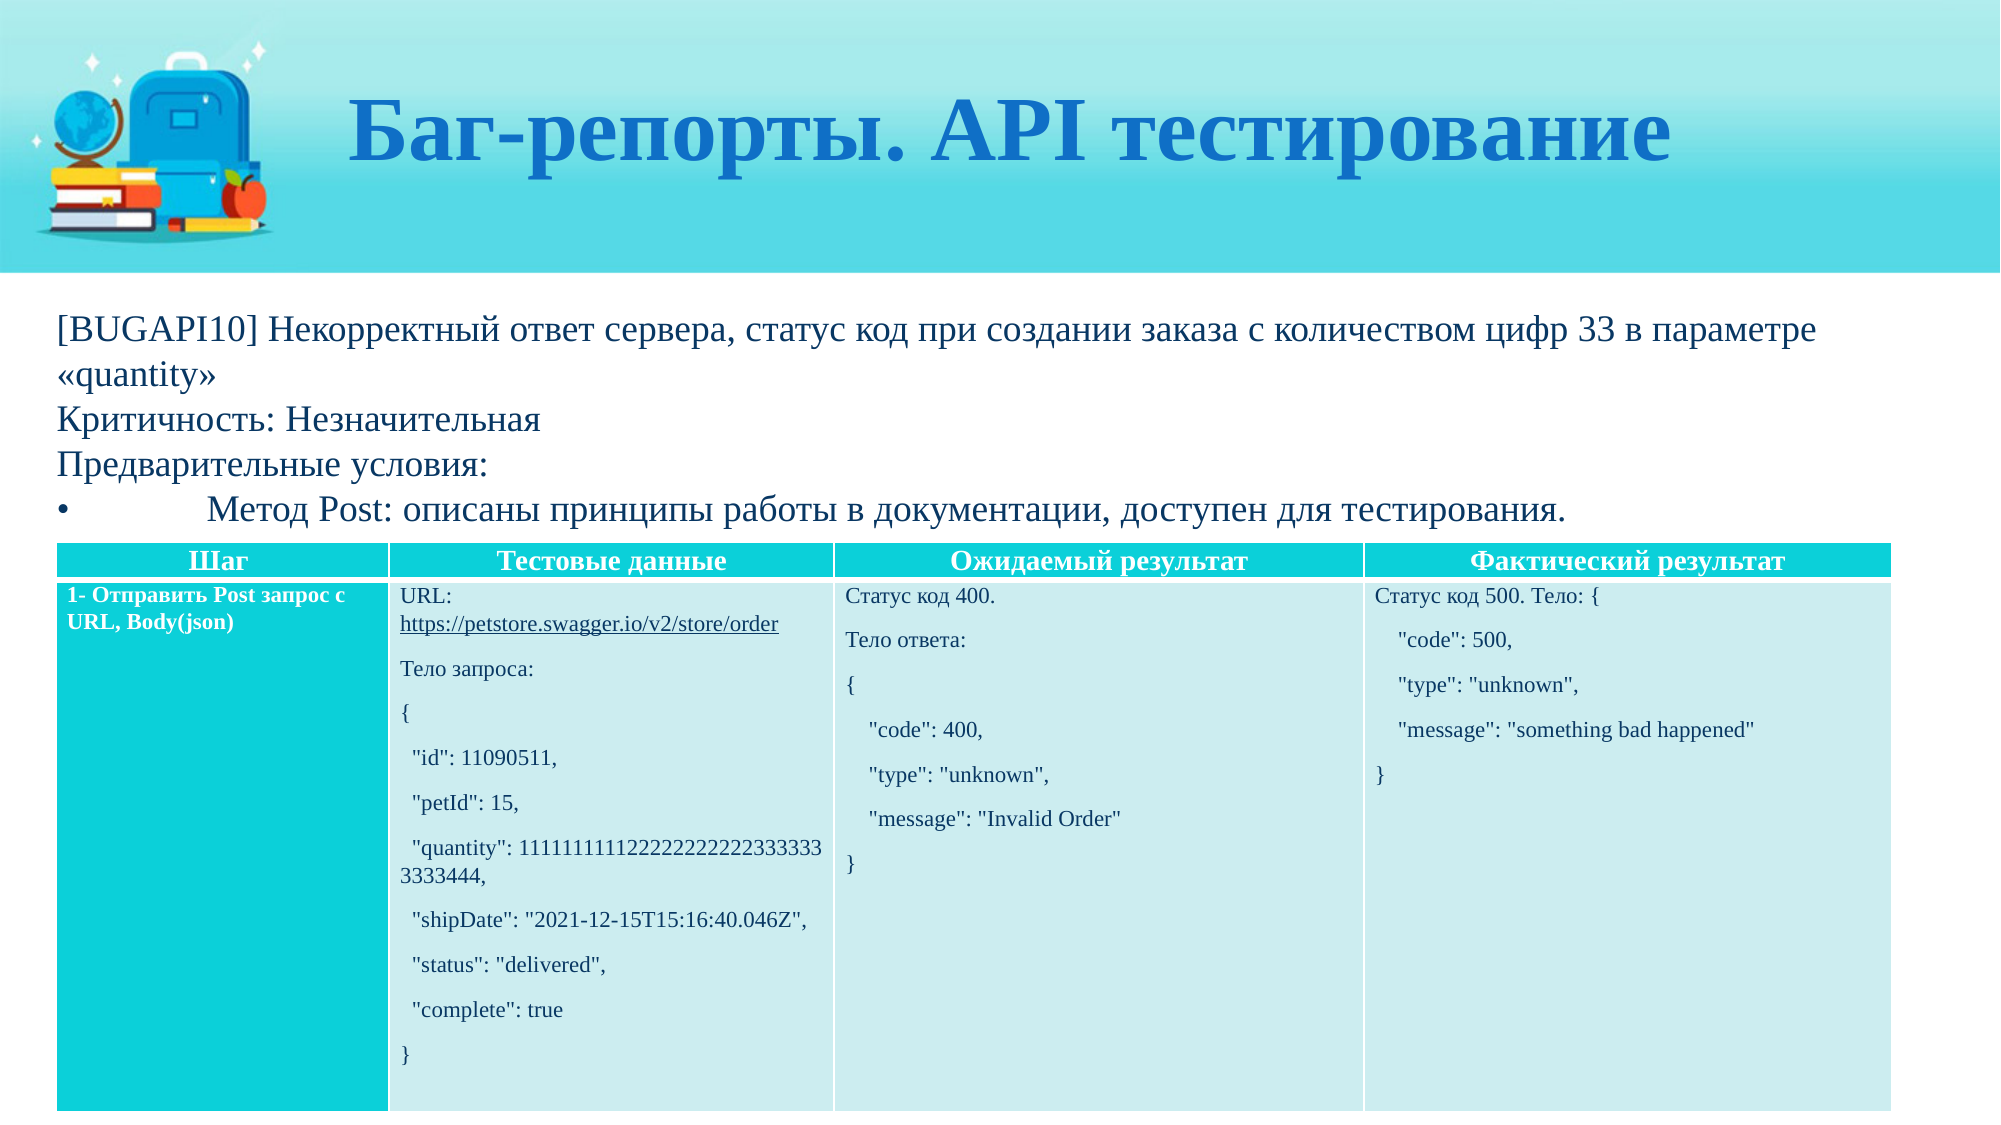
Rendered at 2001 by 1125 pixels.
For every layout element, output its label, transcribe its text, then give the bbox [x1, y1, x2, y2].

table_cell URL: https://petstore.swagger.io/v2/store/order Тело запроса: { "id": 11090511, "petId": 15, "quantity": 1111111111222222222223333333333444, "shipDate": "2021-12-15T15:16:40.046Z", "status": "delivered", "complete": true } [390, 583, 833, 1111]
title Баг-репорты. API тестирование [333, 22, 1946, 240]
table_cell 1- Отправить Post запрос с URL, Body(json) [57, 583, 388, 1111]
text_box [BUGAPI10] Некорректный ответ сервера, статус код при создании заказа с количеством цифр 33 в параметре «quantity» Критичность: Незначительная Предварительные условия: • Метод Post: описаны принципы работы в документации, доступен для тестирования. [41, 296, 1907, 536]
picture [0, 0, 2000, 352]
table_header Ожидаемый результат [835, 543, 1363, 577]
table_header Фактический результат [1365, 543, 1891, 577]
table_cell Статус код 400. Тело ответа: { "code": 400, "type": "unknown", "message": "Invalid Order" } [835, 583, 1363, 1111]
table_cell Статус код 500. Тело: { "code": 500, "type": "unknown", "message": "something bad happened" } [1365, 583, 1891, 1111]
table_header Тестовые данные [390, 543, 833, 577]
table_header Шаг [57, 543, 388, 577]
